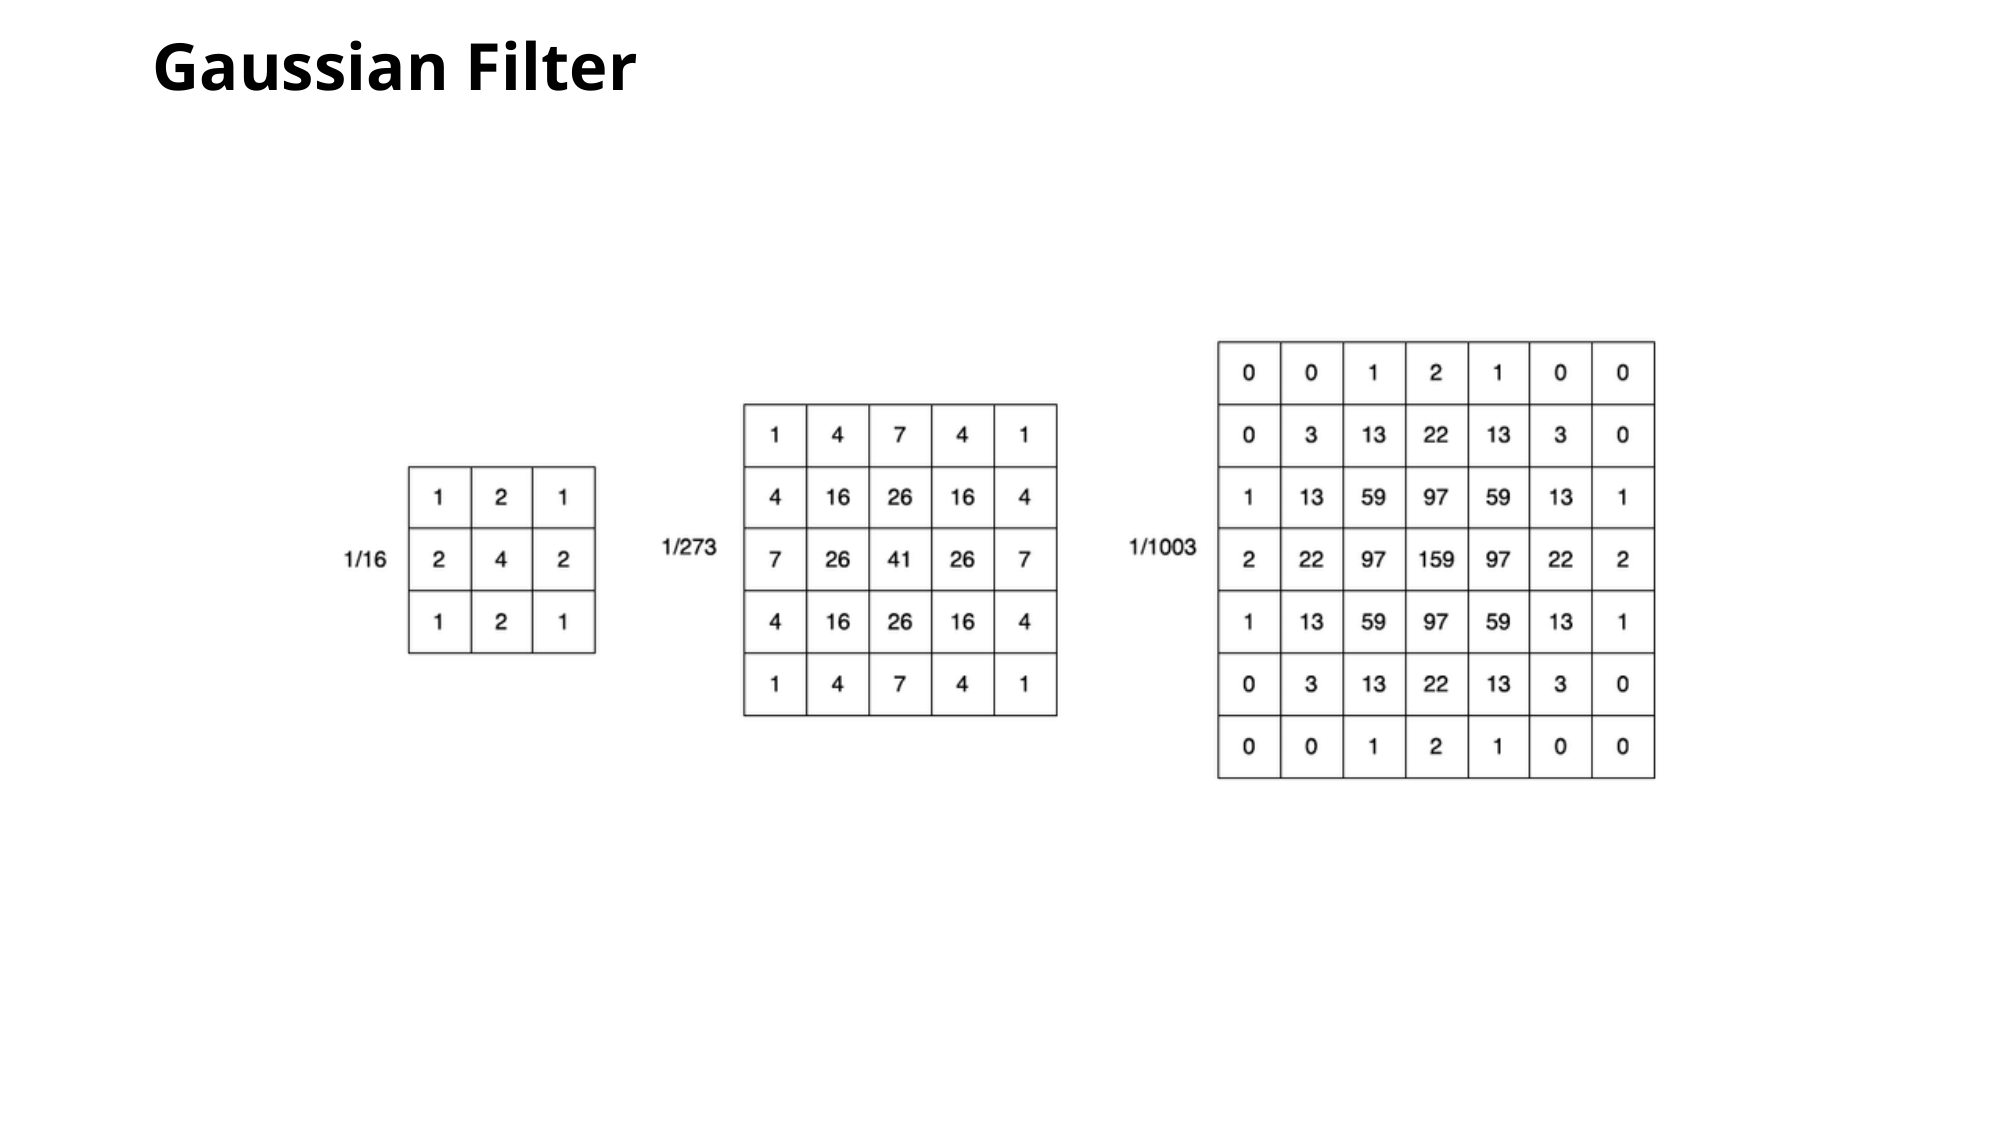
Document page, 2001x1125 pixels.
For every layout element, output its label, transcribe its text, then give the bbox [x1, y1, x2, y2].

title Gaussian Filter [137, 26, 1863, 112]
picture [335, 335, 1665, 790]
